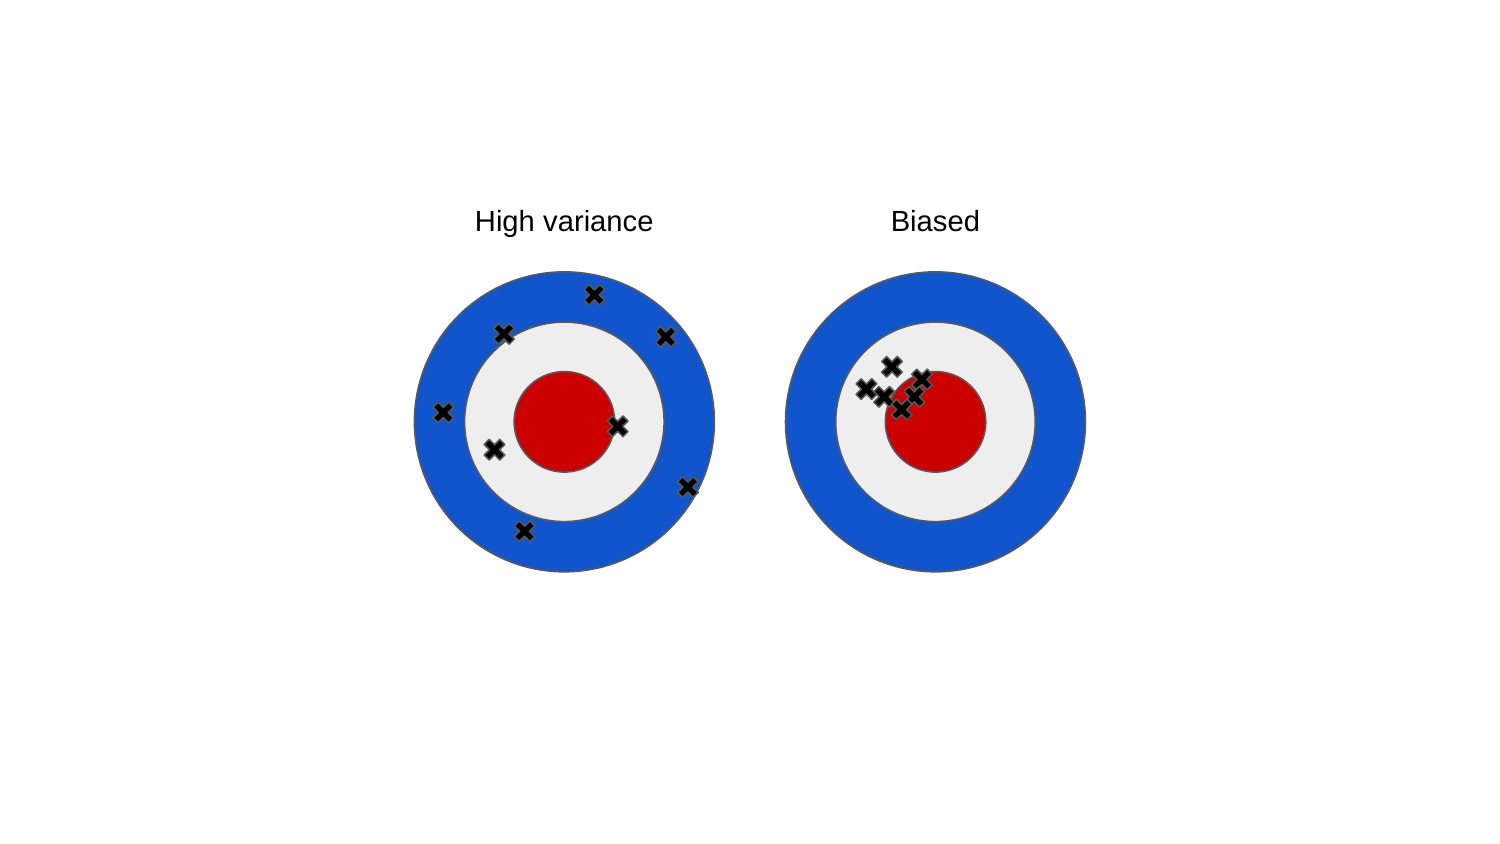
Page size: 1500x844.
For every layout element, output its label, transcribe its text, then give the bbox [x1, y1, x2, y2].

text_box [785, 271, 1086, 572]
text_box [873, 386, 895, 408]
text_box High variance [455, 187, 674, 263]
text_box Biased [842, 187, 1029, 263]
text_box [885, 371, 986, 473]
text_box [903, 386, 925, 408]
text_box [414, 271, 715, 573]
text_box [911, 369, 933, 390]
text_box [835, 322, 1036, 522]
text_box [891, 399, 912, 420]
text_box [856, 378, 877, 400]
text_box [881, 356, 903, 378]
